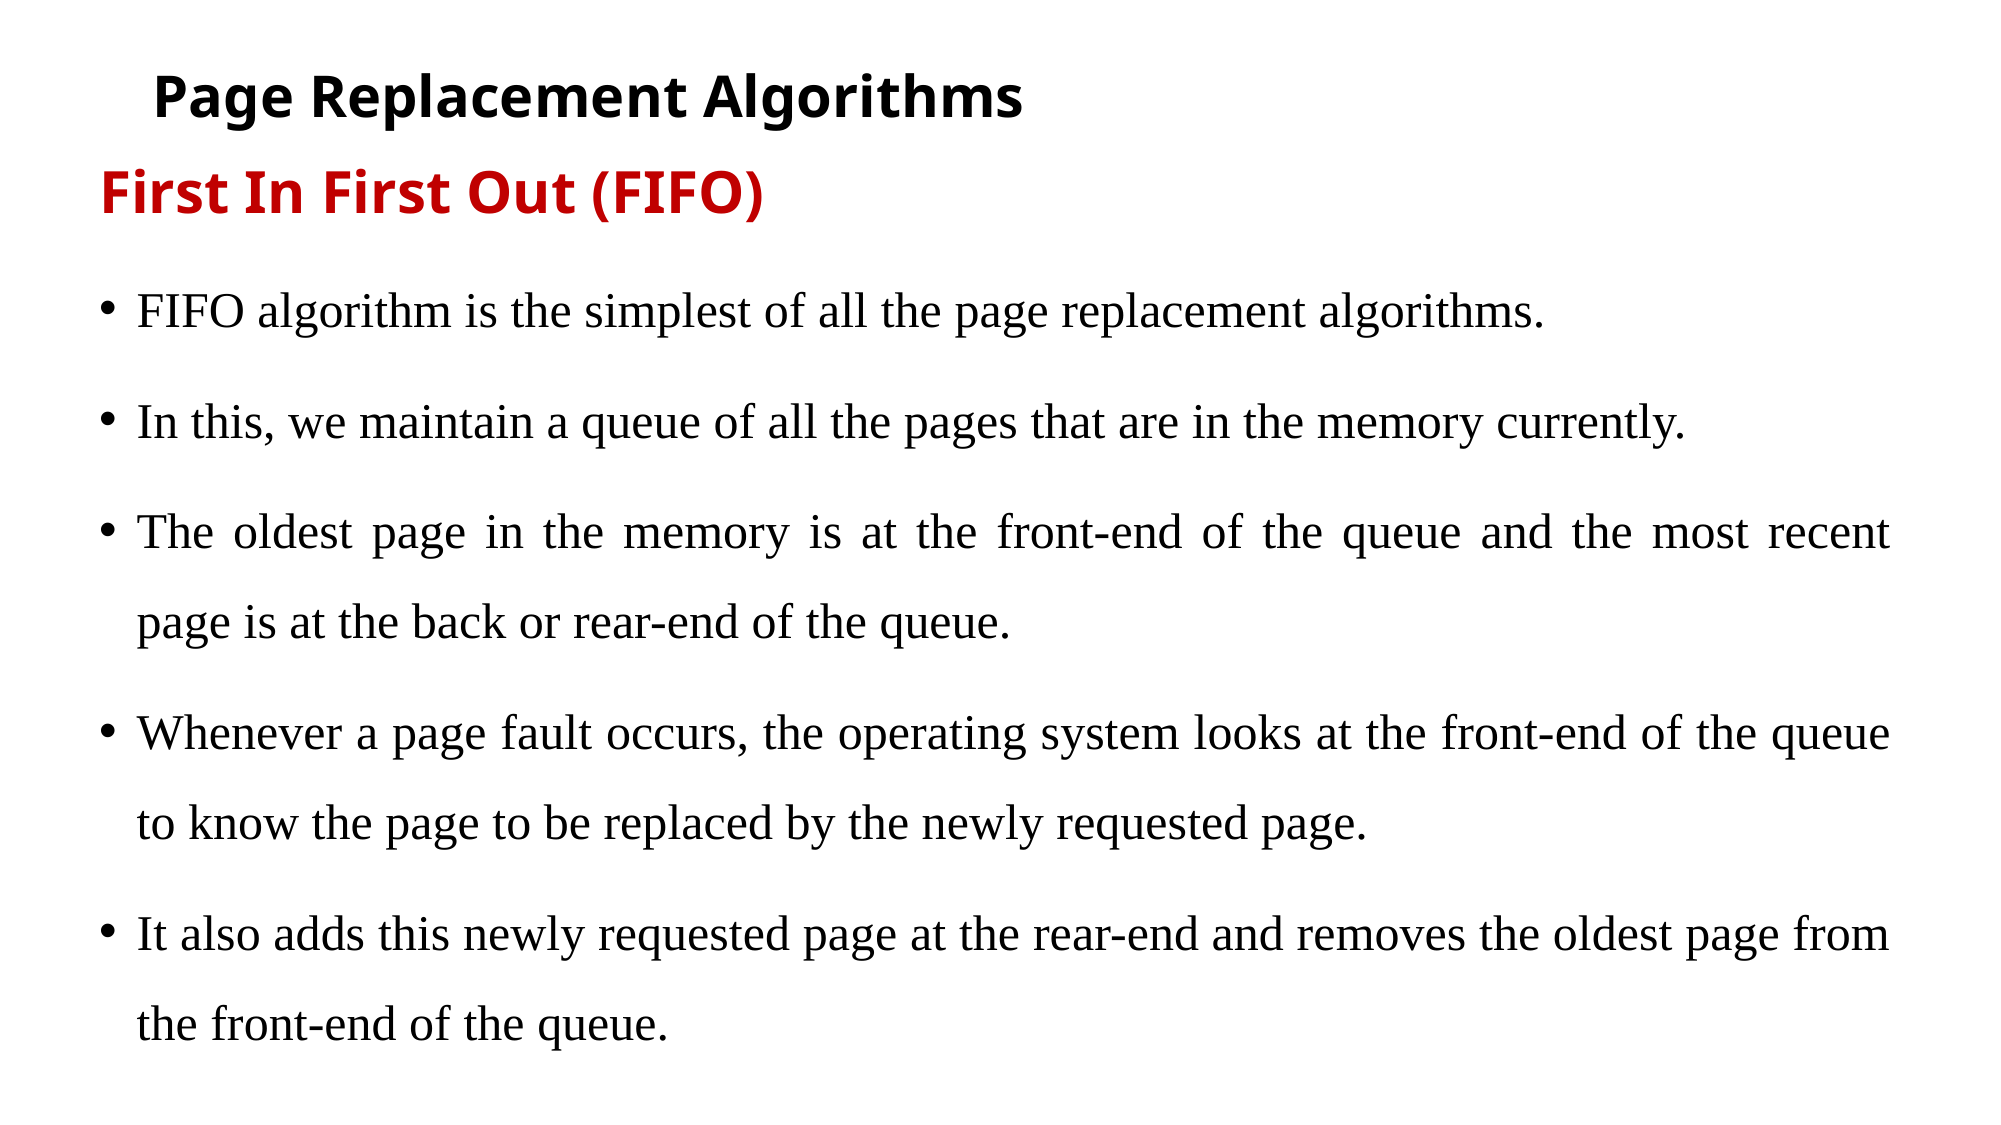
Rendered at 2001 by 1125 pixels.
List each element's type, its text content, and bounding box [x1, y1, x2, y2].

list First In First Out (FIFO) FIFO algorithm is the simplest of all the page replacement algorithms. In this, we maintain a queue of all the pages that are in the memory currently. The oldest page in the memory is at the front-end of the queue and the most recent page is at the back or rear-end of the queue. Whenever a page fault occurs, the operating system looks at the front-end of the queue to know the page to be replaced by the newly requested page. It also adds this newly requested page at the rear-end and removes the oldest page from the front-end of the queue. [84, 156, 1908, 1066]
title Page Replacement Algorithms [137, 59, 1863, 138]
